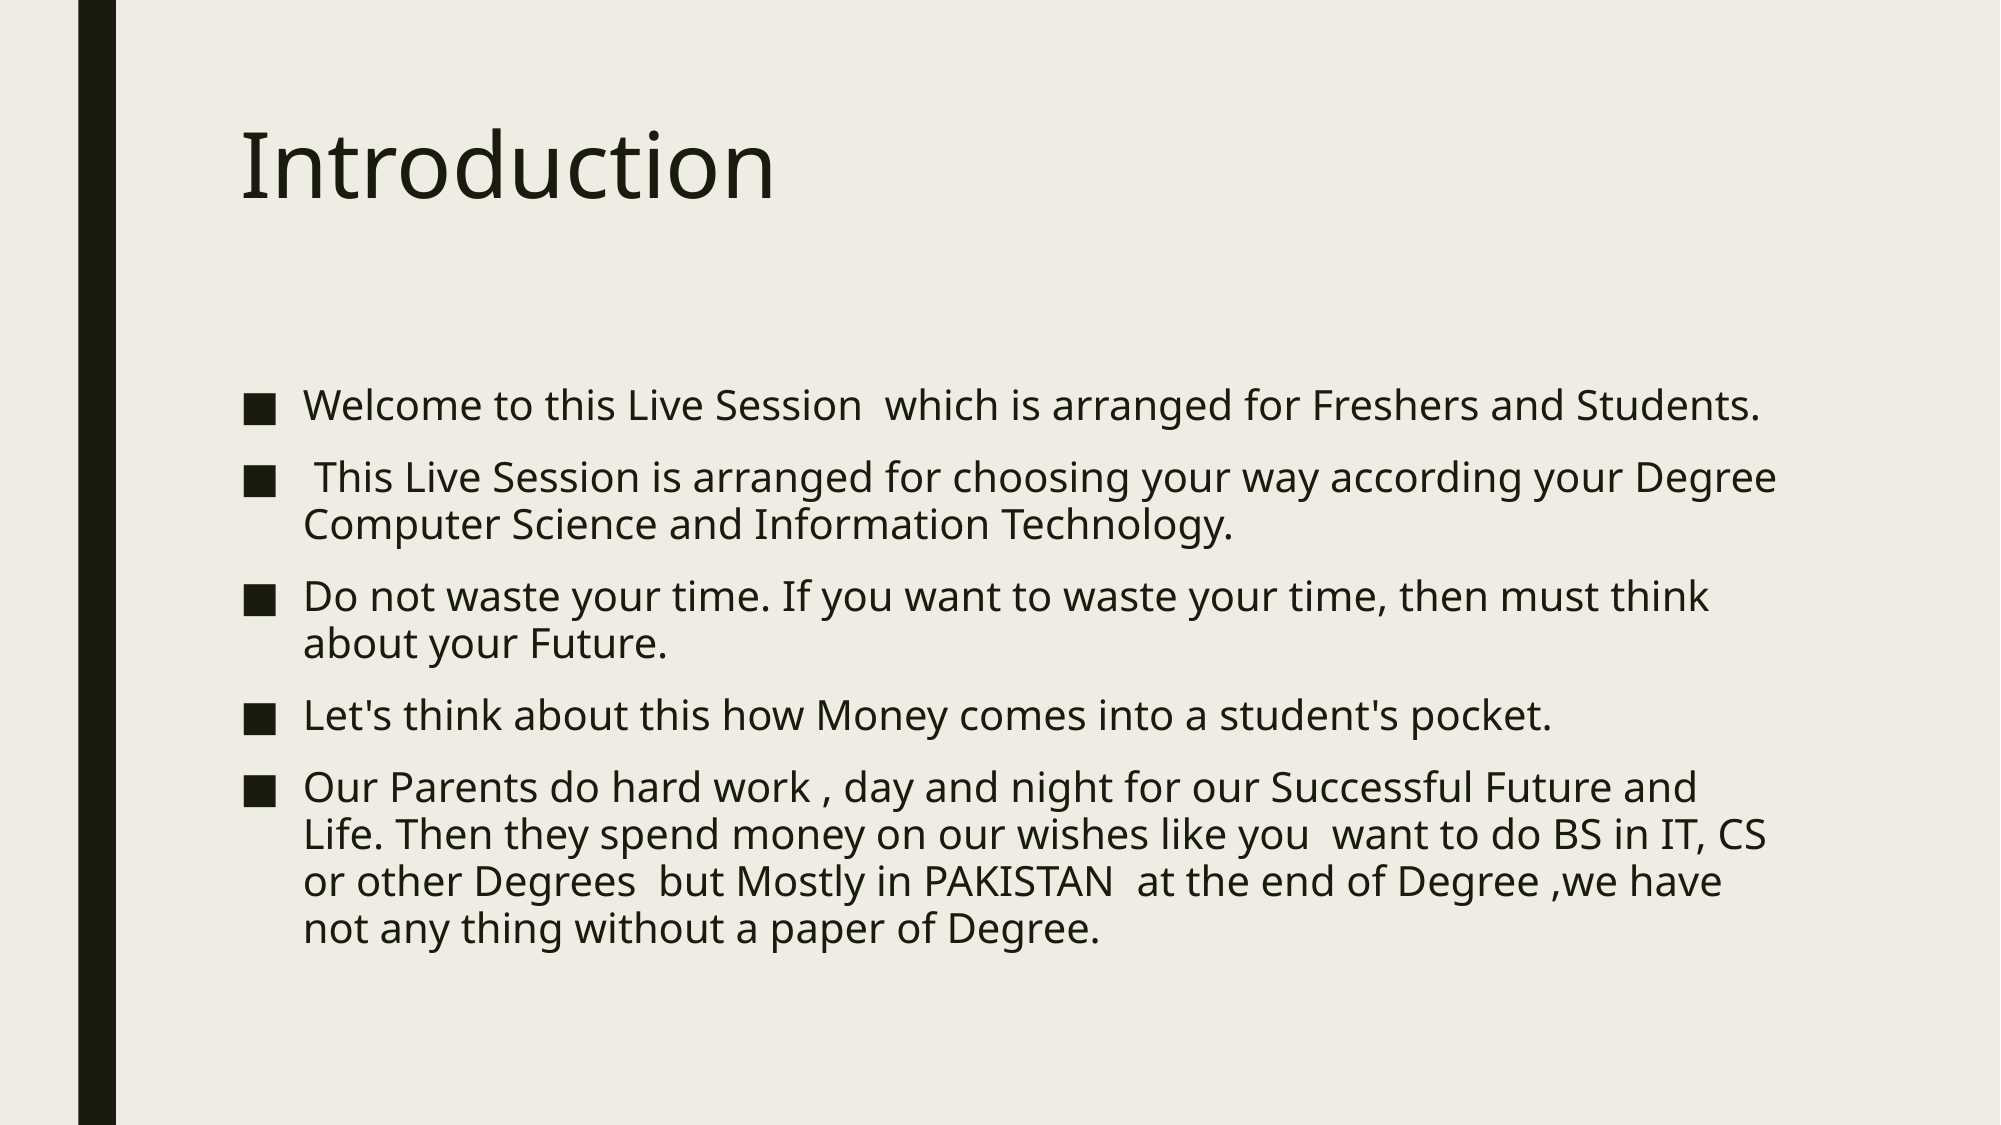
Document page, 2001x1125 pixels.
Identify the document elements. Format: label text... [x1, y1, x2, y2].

title Introduction [225, 112, 1800, 357]
list Welcome to this Live Session which is arranged for Freshers and Students. This Live Session is arranged for choosing your way according your Degree Computer Science and Information Technology. Do not waste your time. If you want to waste your time, then must think about your Future. Let's think about this how Money comes into a student's pocket. Our Parents do hard work , day and night for our Successful Future and Life. Then they spend money on our wishes like you want to do BS in IT, CS or other Degrees but Mostly in PAKISTAN at the end of Degree ,we have not any thing without a paper of Degree. [225, 375, 1800, 963]
